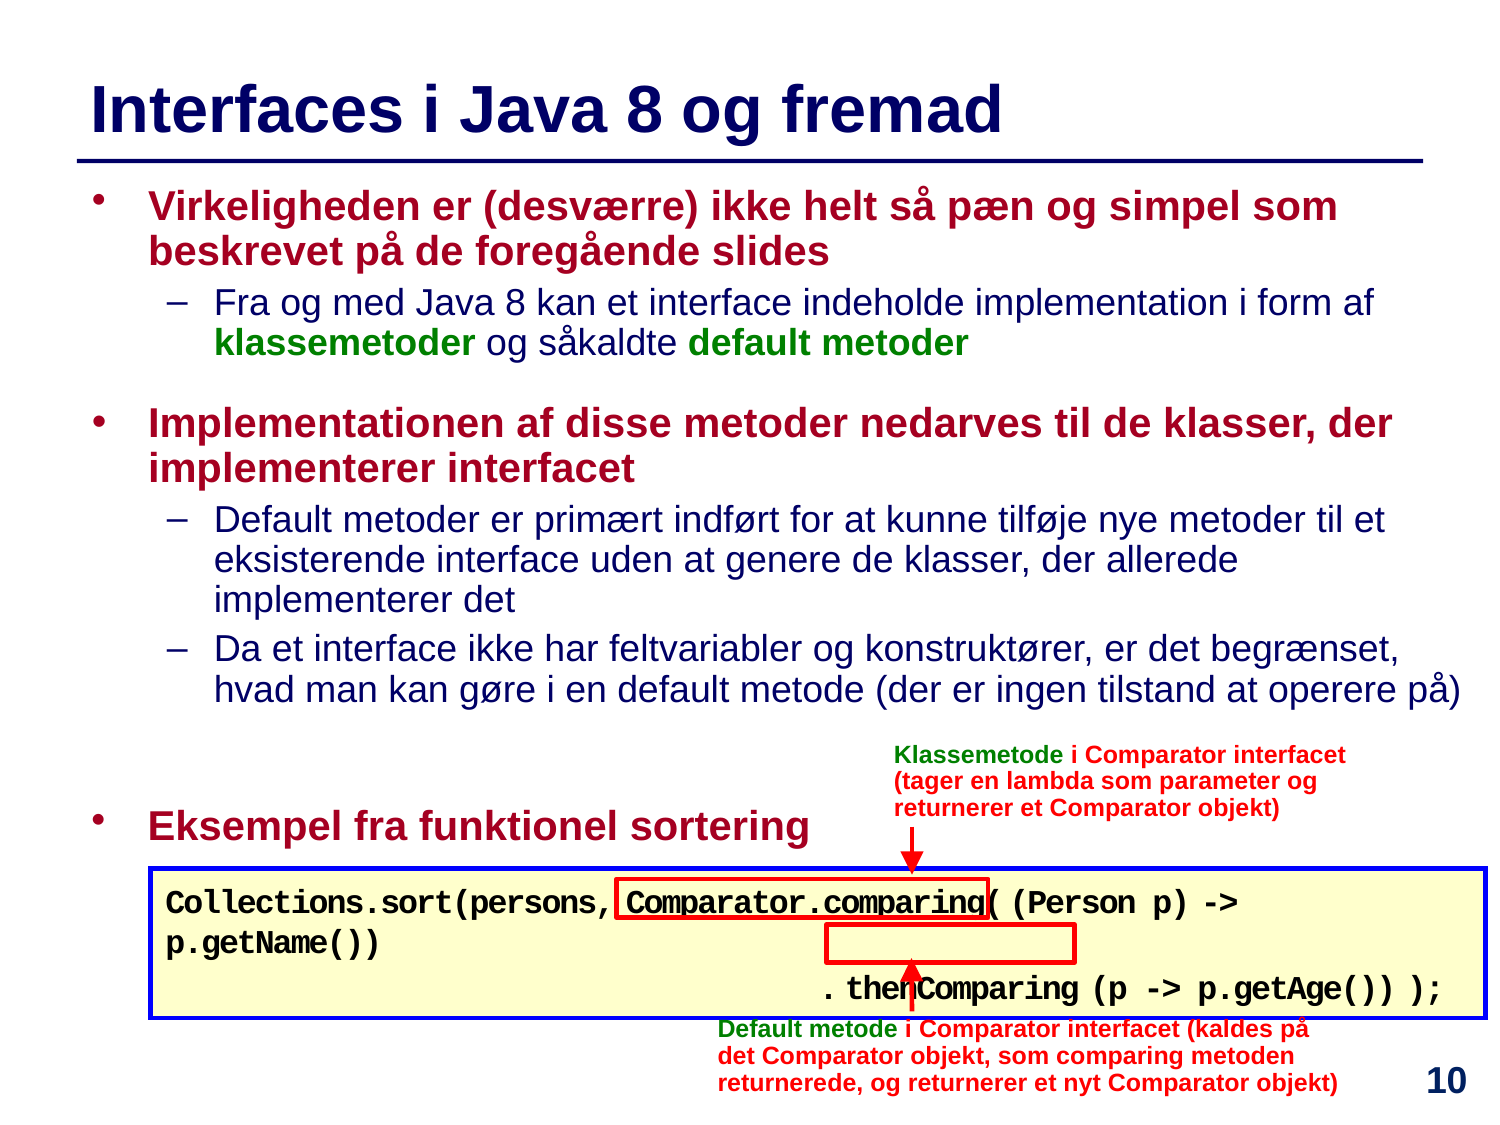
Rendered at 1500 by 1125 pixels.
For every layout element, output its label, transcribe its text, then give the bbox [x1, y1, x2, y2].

list Virkeligheden er (desværre) ikke helt så pæn og simpel som beskrevet på de foregående slides Fra og med Java 8 kan et interface indeholde implementation i form af klassemetoder og såkaldte default metoder Implementationen af disse metoder nedarves til de klasser, der implementerer interfacet Default metoder er primært indført for at kunne tilføje nye metoder til et eksisterende interface uden at genere de klasser, der allerede implementerer det Da et interface ikke har feltvariabler og konstruktører, er det begrænset, hvad man kan gøre i en default metode (der er ingen tilstand at operere på) [76, 177, 1483, 776]
text_box [901, 830, 923, 875]
slide_number 10 [1393, 1049, 1500, 1125]
text_box [826, 924, 1075, 963]
text_box Collections.sort(persons, Comparator.comparing( (Person p) -> p.getName()) . thenComparing (p -> p.getAge()) ); [150, 868, 1486, 1018]
text_box [616, 878, 989, 918]
text_box [901, 963, 923, 1008]
text_box Klassemetode i Comparator interfacet (tager en lambda som parameter og returnerer et Comparator objekt) [879, 734, 1390, 830]
text_box Default metode i Comparator interfacet (kaldes på det Comparator objekt, som comparing metoden returnerede, og returnerer et nyt Comparator objekt) [702, 1008, 1358, 1105]
text_box Eksempel fra funktionel sortering [76, 797, 845, 861]
text_box Interfaces i Java 8 og fremad [75, 49, 1500, 162]
